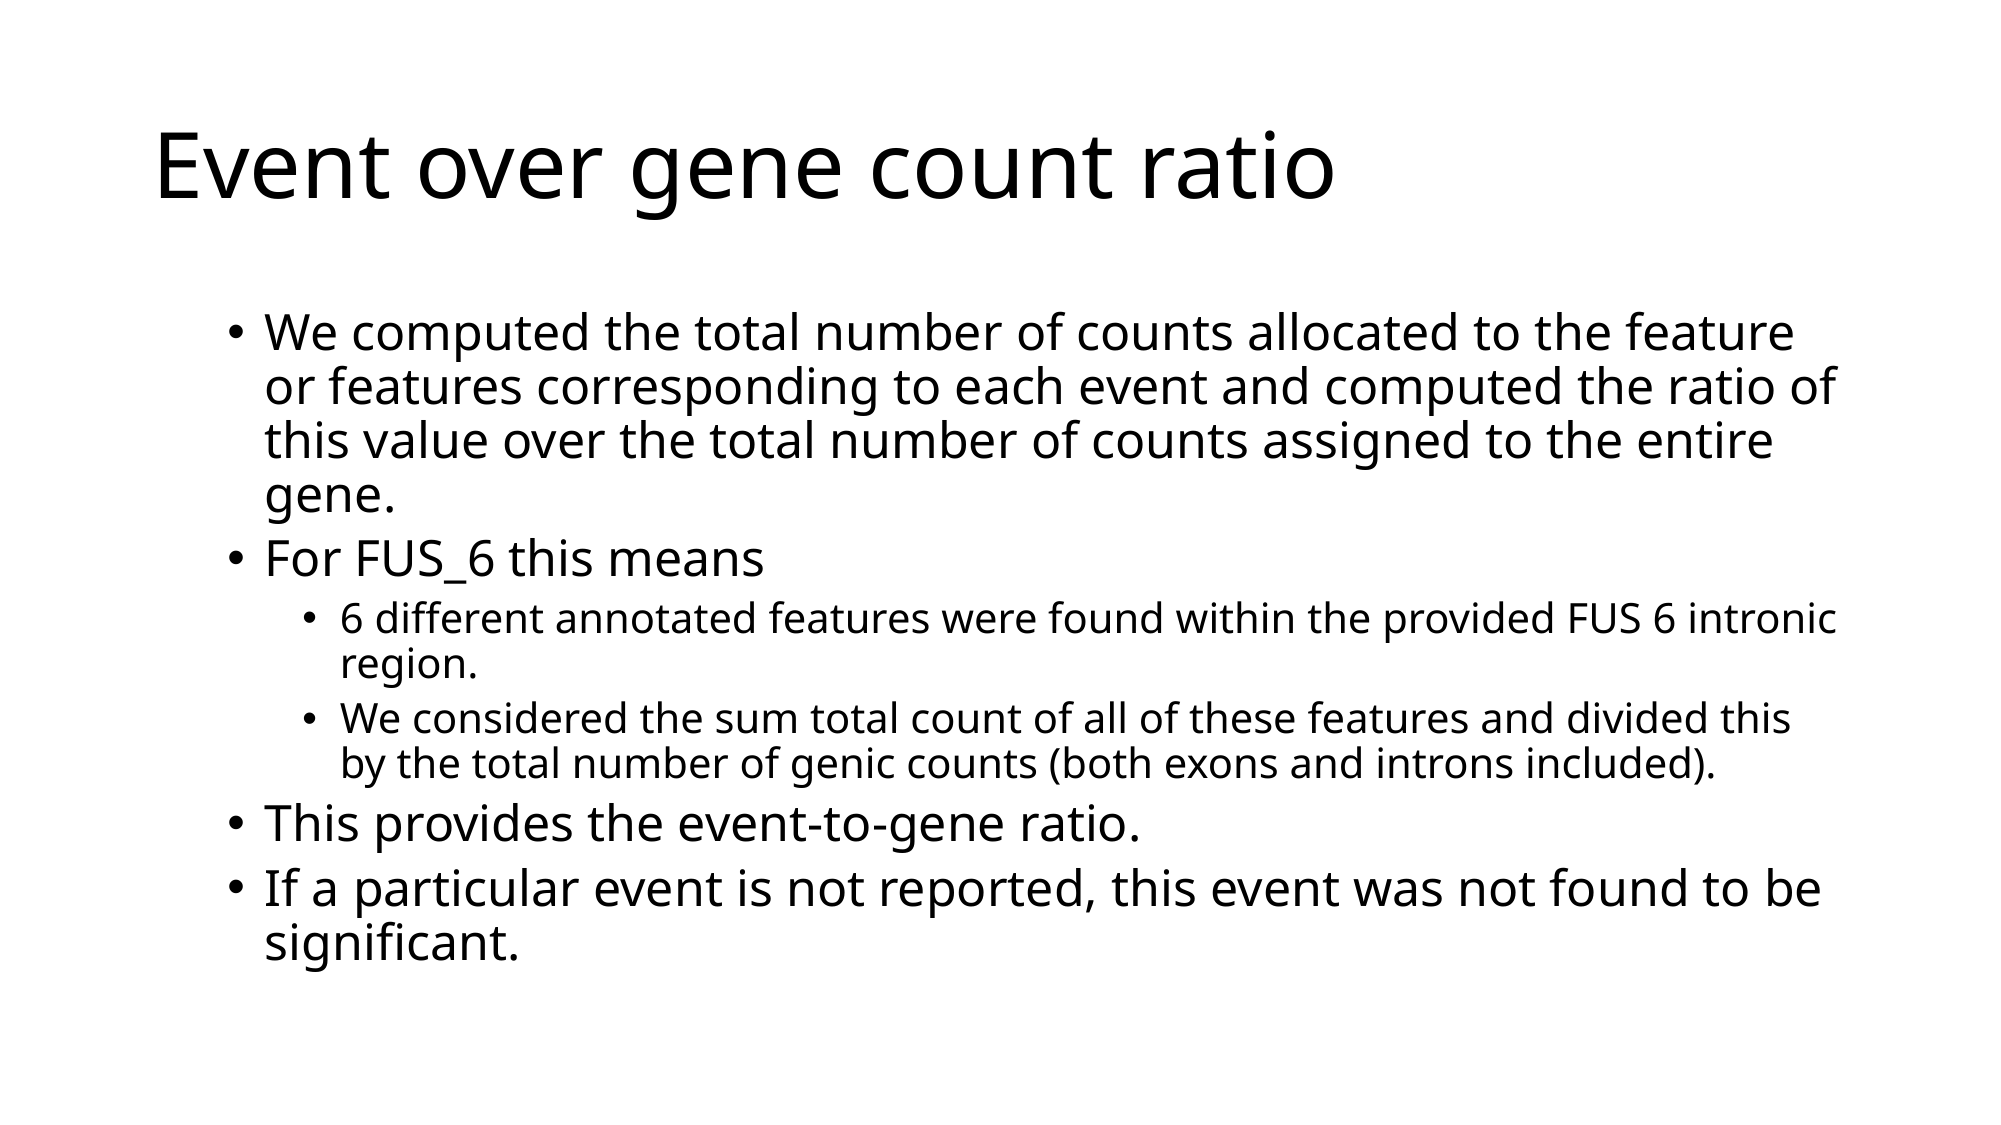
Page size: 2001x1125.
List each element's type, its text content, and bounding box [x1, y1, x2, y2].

title Event over gene count ratio [137, 59, 1863, 278]
list We computed the total number of counts allocated to the feature or features corresponding to each event and computed the ratio of this value over the total number of counts assigned to the entire gene. For FUS_6 this means 6 different annotated features were found within the provided FUS 6 intronic region. We considered the sum total count of all of these features and divided this by the total number of genic counts (both exons and introns included). This provides the event-to-gene ratio. If a particular event is not reported, this event was not found to be significant. [137, 299, 1863, 1014]
